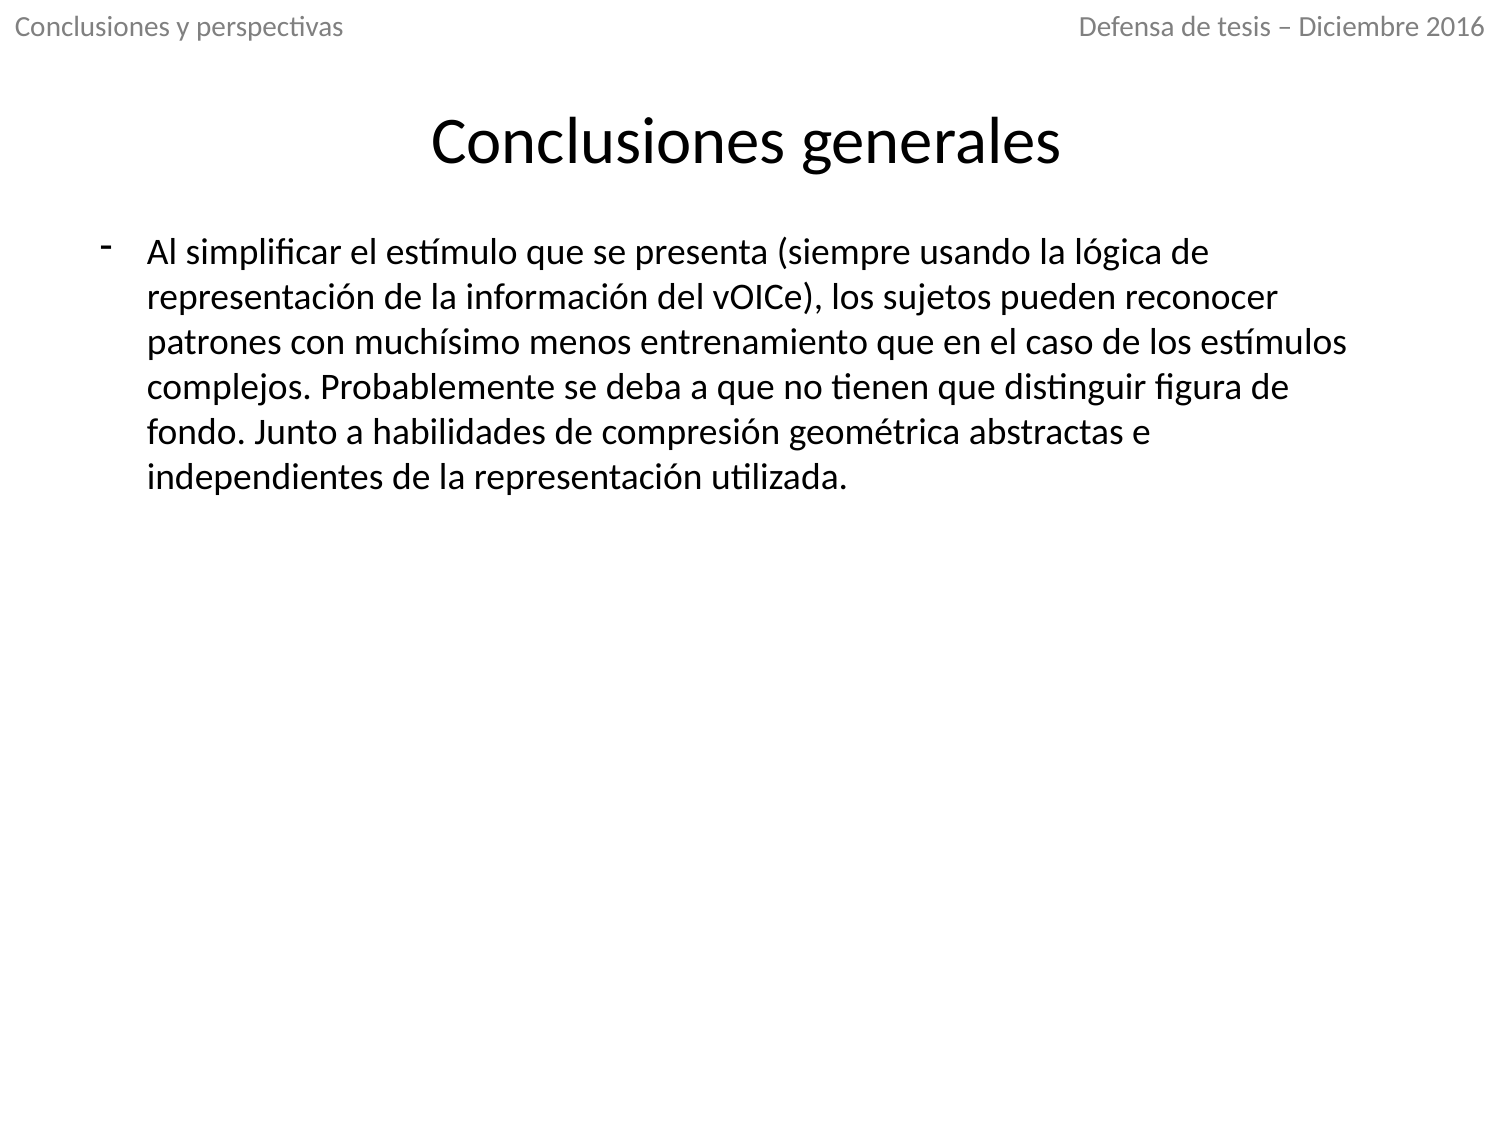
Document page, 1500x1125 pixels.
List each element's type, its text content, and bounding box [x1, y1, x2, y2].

text_box Conclusiones y perspectivas [0, 0, 491, 50]
text_box Al simplificar el estímulo que se presenta (siempre usando la lógica de representación de la información del vOICe), los sujetos pueden reconocer patrones con muchísimo menos entrenamiento que en el caso de los estímulos complejos. Probablemente se deba a que no tienen que distinguir figura de fondo. Junto a habilidades de compresión geométrica abstractas e independientes de la representación utilizada. [85, 219, 1409, 550]
text_box Conclusiones generales [0, 89, 1497, 185]
text_box Defensa de tesis – Diciembre 2016 [1009, 0, 1500, 50]
